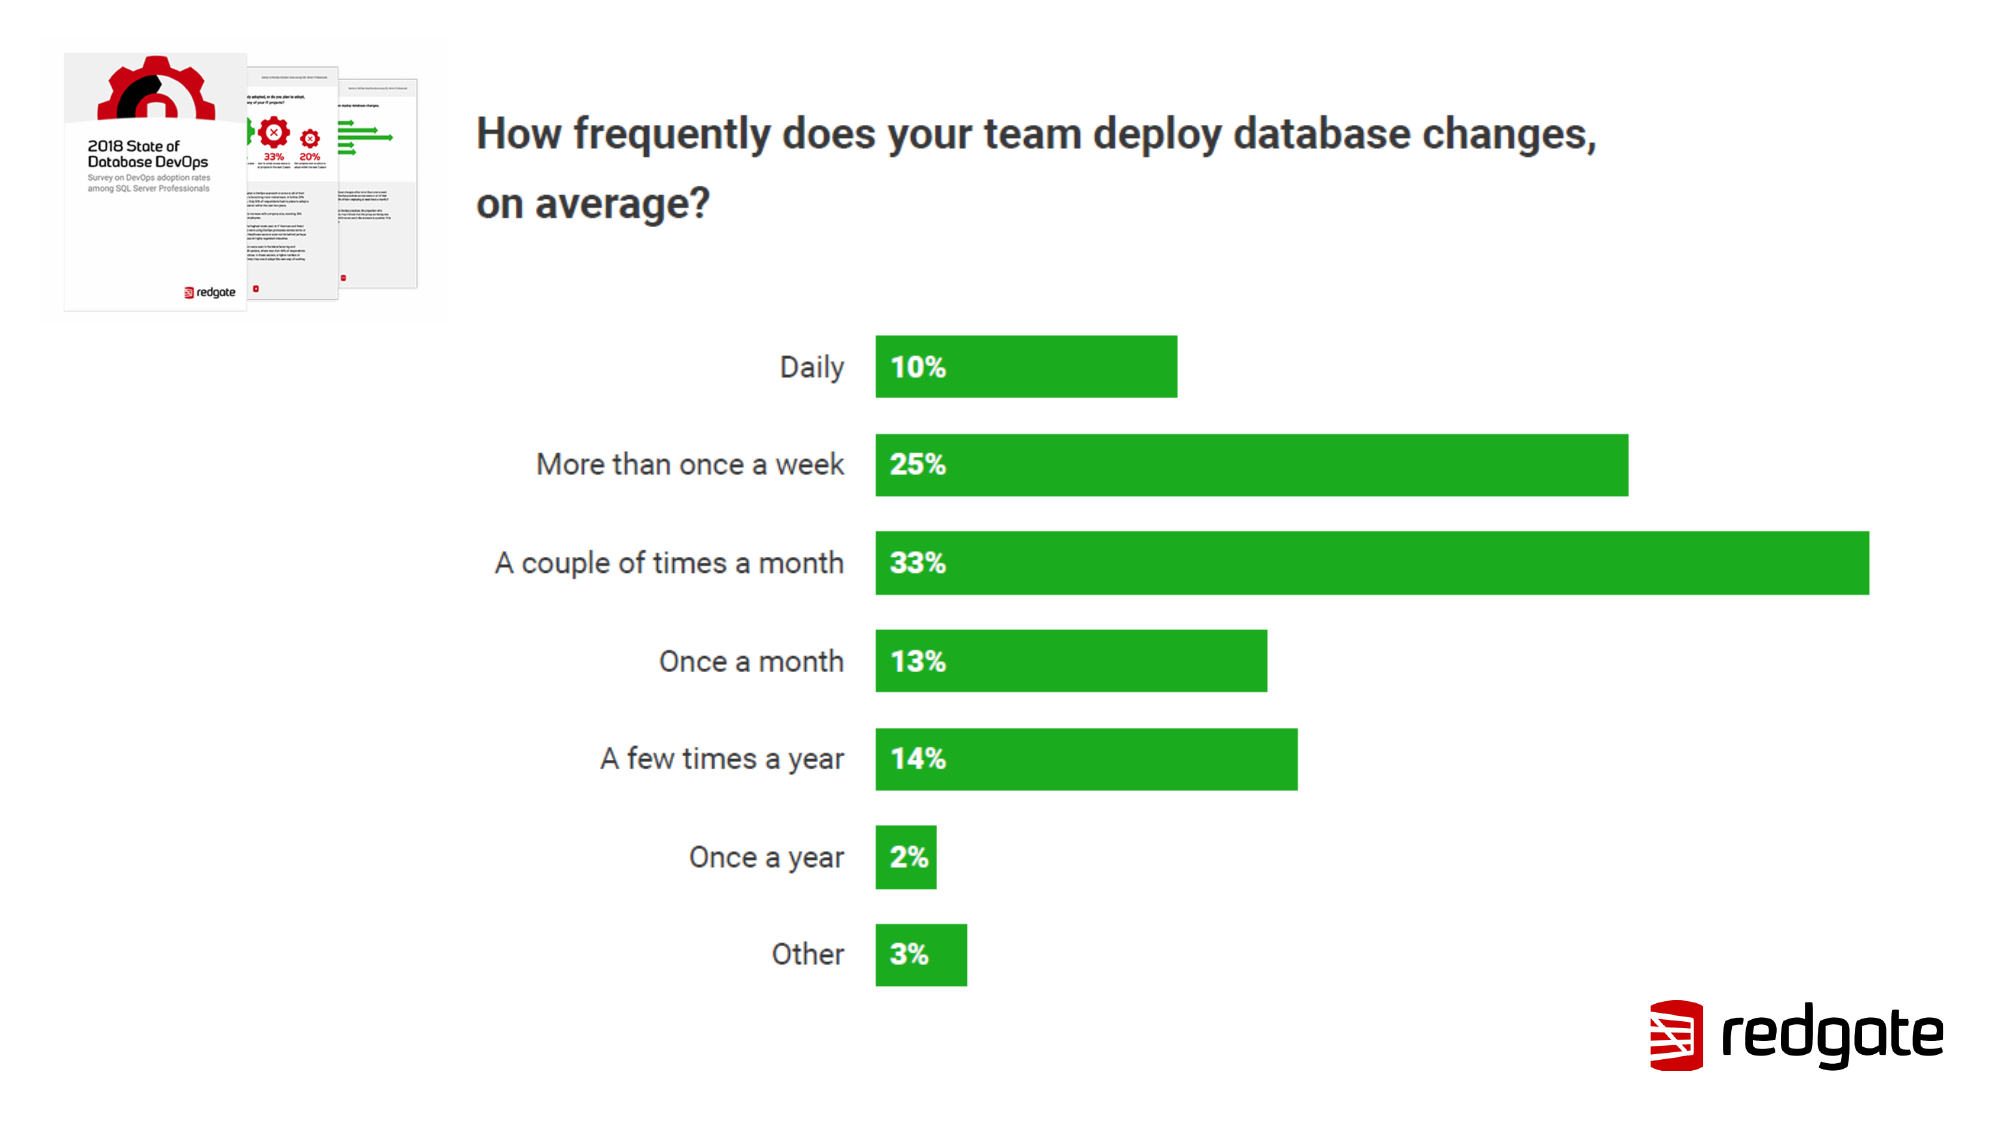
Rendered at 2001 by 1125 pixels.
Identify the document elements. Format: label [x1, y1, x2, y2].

picture [467, 82, 1919, 991]
picture [41, 36, 447, 324]
